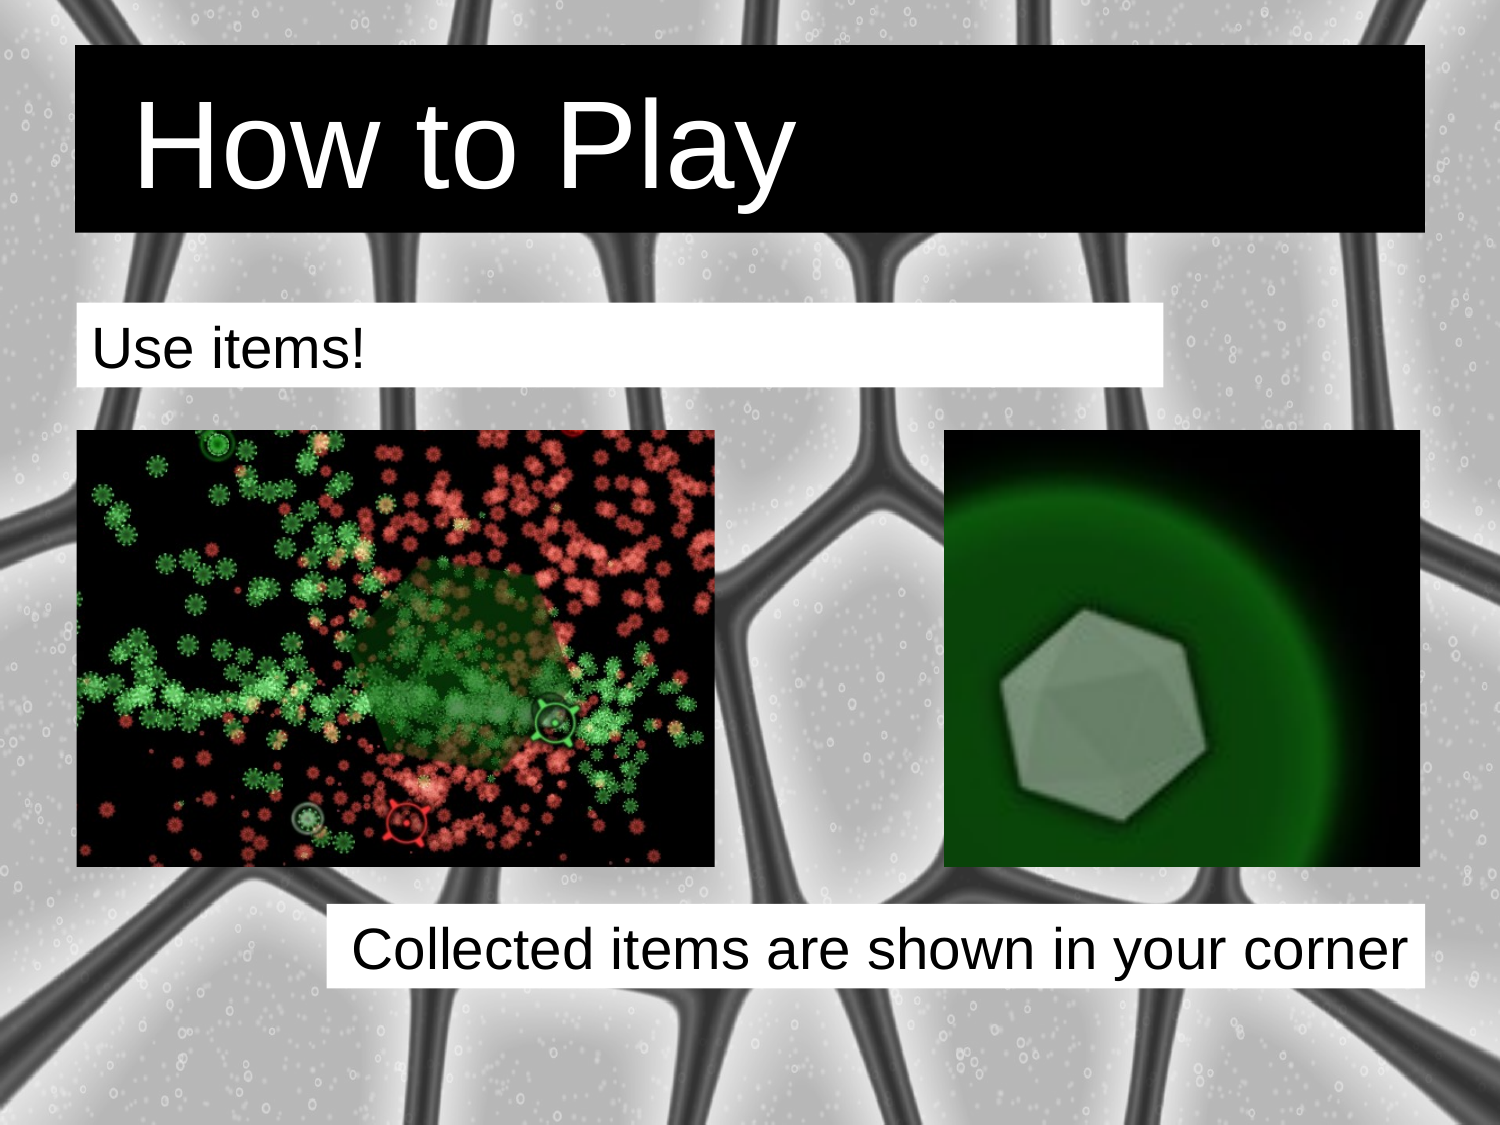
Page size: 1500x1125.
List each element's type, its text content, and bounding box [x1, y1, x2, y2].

picture [76, 430, 715, 867]
text_box Use items! [76, 302, 1164, 388]
text_box Collected items are shown in your corner [326, 903, 1426, 989]
picture [943, 430, 1421, 867]
title How to Play [75, 45, 1425, 233]
